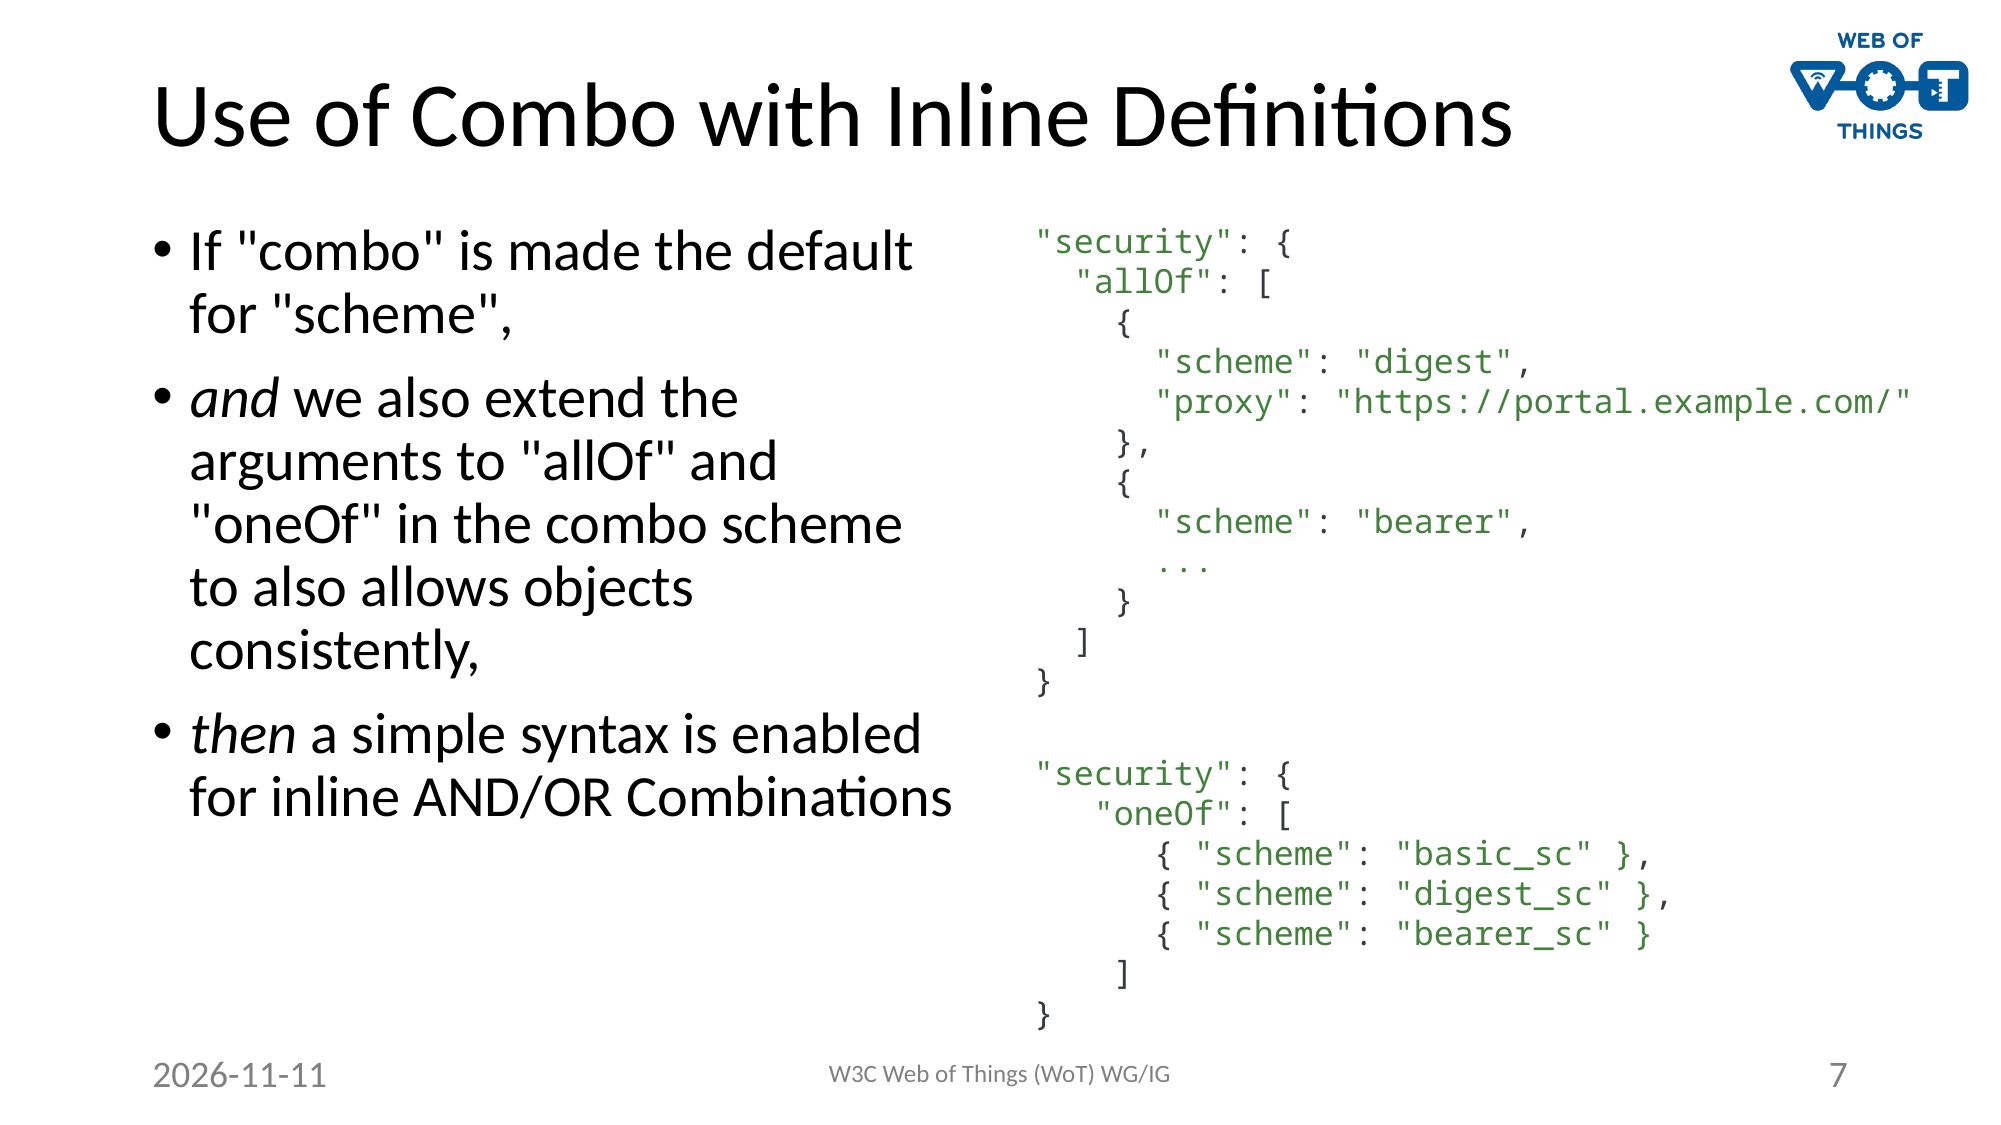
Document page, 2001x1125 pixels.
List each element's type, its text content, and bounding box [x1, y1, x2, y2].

footer W3C Web of Things (WoT) WG/IG [662, 1042, 1338, 1103]
title Use of Combo with Inline Definitions [137, 59, 1863, 278]
picture [1773, 22, 1985, 149]
list If "combo" is made the default for "scheme", and we also extend the arguments to "allOf" and "oneOf" in the combo scheme to also allows objects consistently, then a simple syntax is enabled for inline AND/OR Combinations [137, 212, 981, 1014]
text_box "security": { "allOf": [ { "scheme": "digest", "proxy": "https://portal.example.com/" }, { "scheme": "bearer", ... } ] } [1019, 212, 2000, 707]
text_box "security": { "oneOf": [ { "scheme": "basic_sc" }, { "scheme": "digest_sc" }, { "scheme": "bearer_sc" } ] } [1019, 744, 2000, 1039]
slide_number 7 [1412, 1042, 1863, 1103]
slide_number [137, 1042, 588, 1103]
